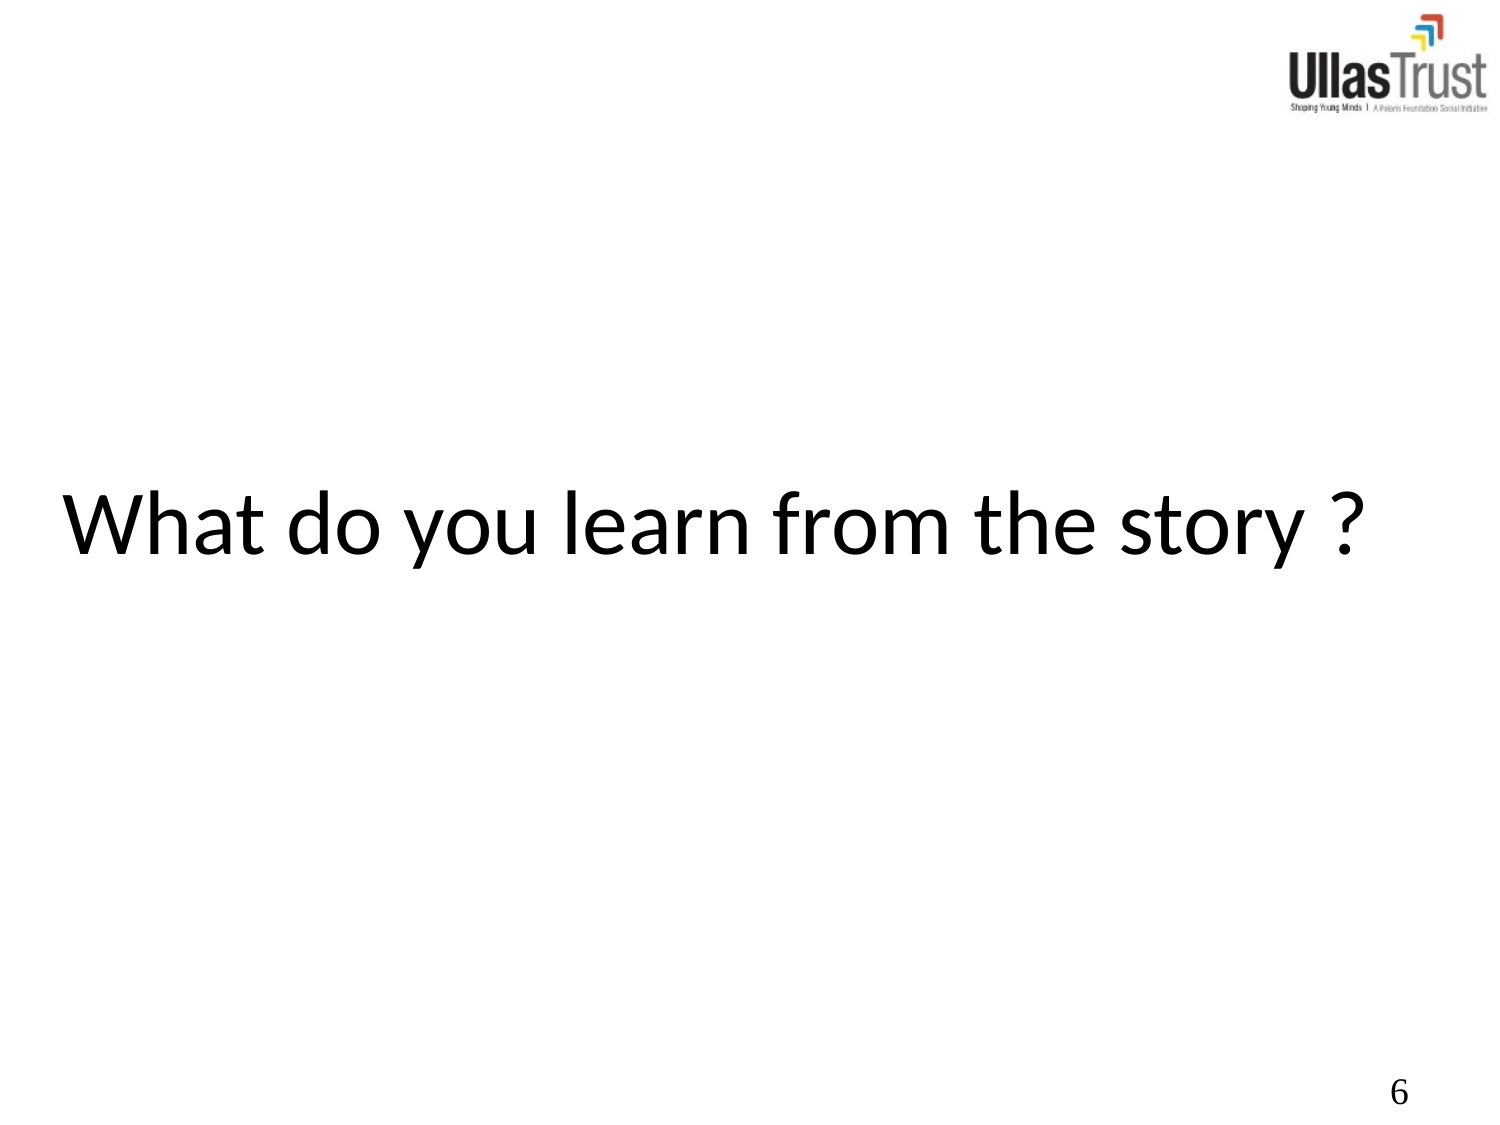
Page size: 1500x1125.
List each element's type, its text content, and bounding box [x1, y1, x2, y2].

picture [1287, 12, 1500, 125]
text_box 6 [1375, 1059, 1500, 1125]
title What do you learn from the story ? [62, 396, 1438, 638]
